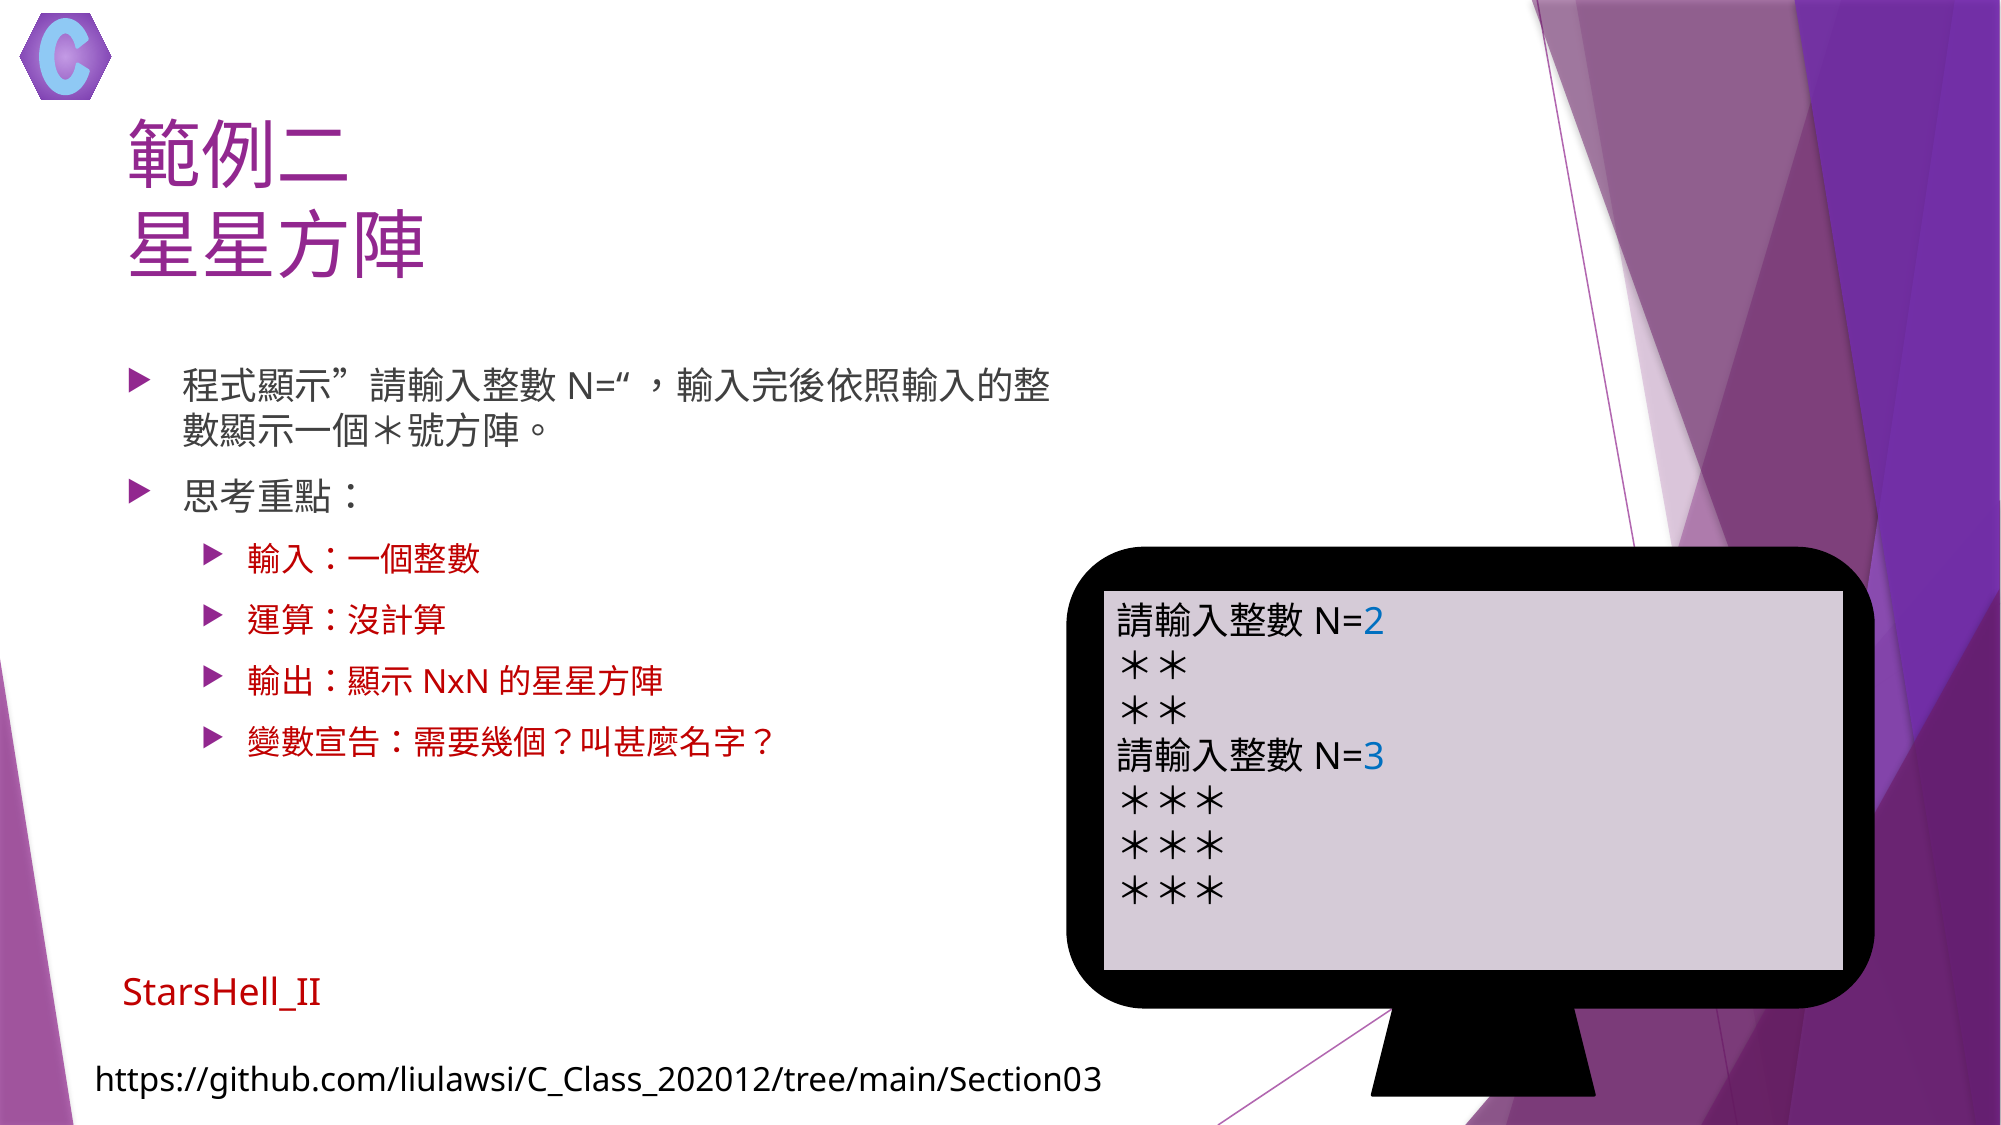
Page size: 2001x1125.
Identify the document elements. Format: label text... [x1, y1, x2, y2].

text_box StarsHell_II [107, 960, 337, 1021]
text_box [1067, 547, 1874, 1096]
list 程式顯示”請輸入整數N=“，輸入完後依照輸入的整數顯示一個＊號方陣。 思考重點： 輸入：一個整數 運算：沒計算 輸出：顯示NxN的星星方陣 變數宣告：需要幾個？叫甚麼名字？ [111, 354, 1068, 992]
title 範例二 星星方陣 [111, 99, 1522, 317]
